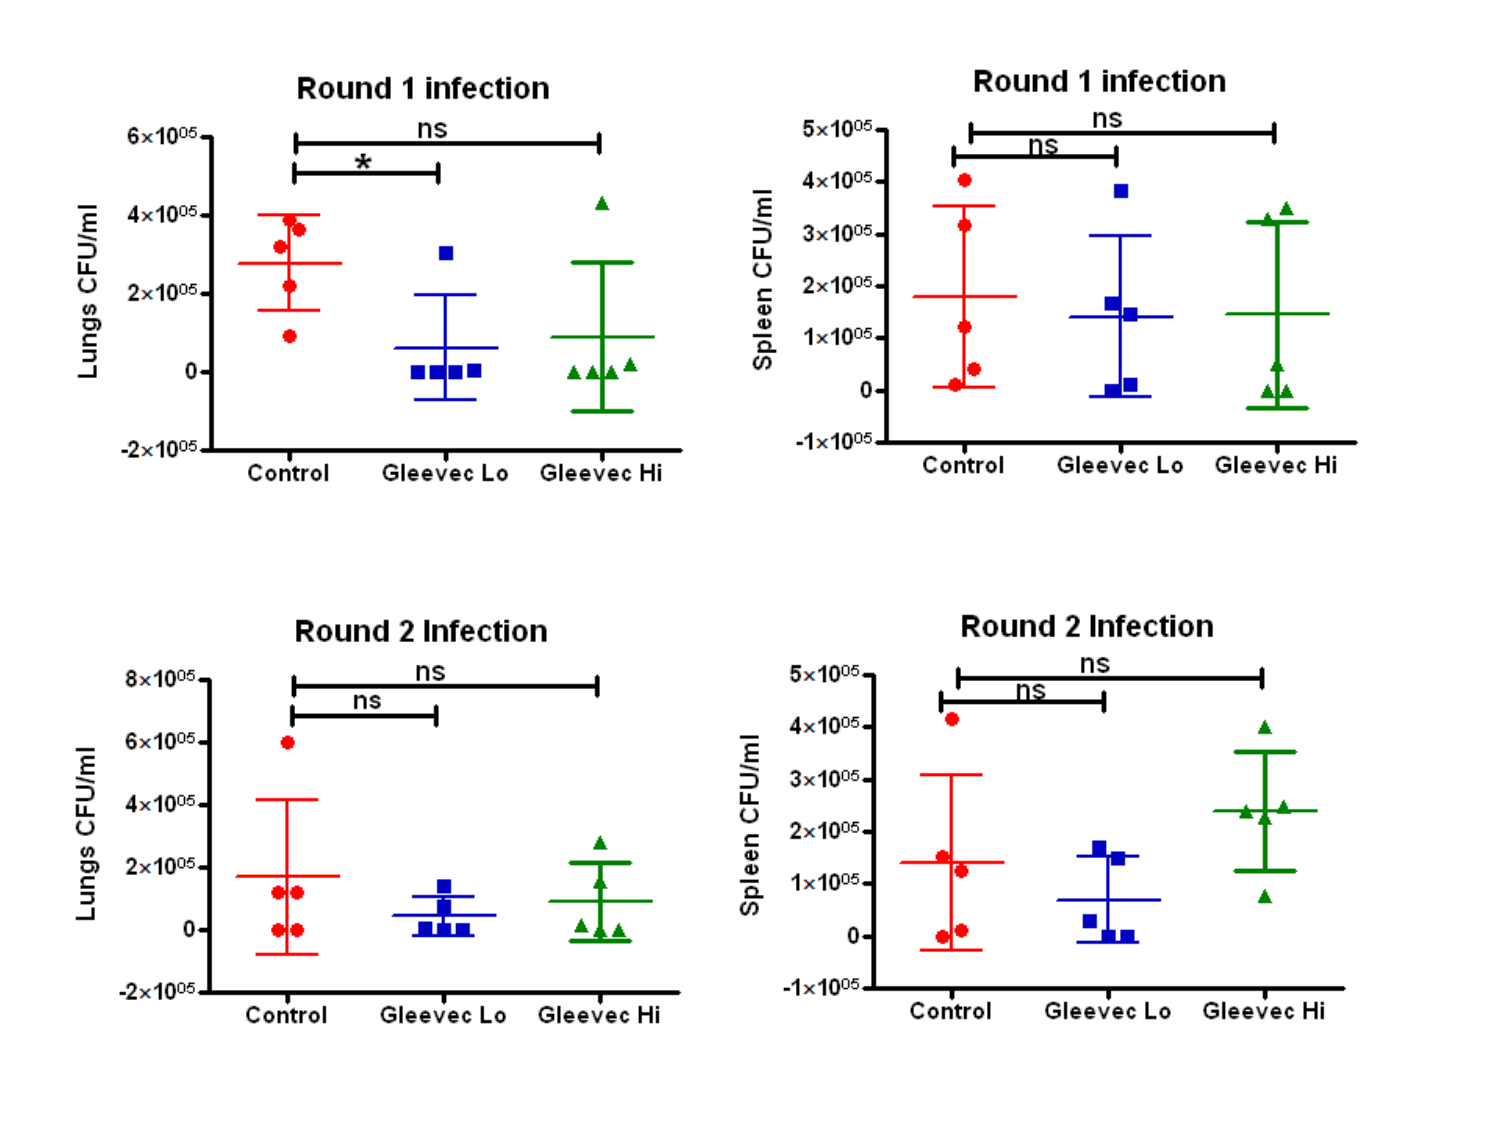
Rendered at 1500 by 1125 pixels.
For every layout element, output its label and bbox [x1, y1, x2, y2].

picture [48, 587, 1415, 1051]
picture [49, 41, 1427, 508]
